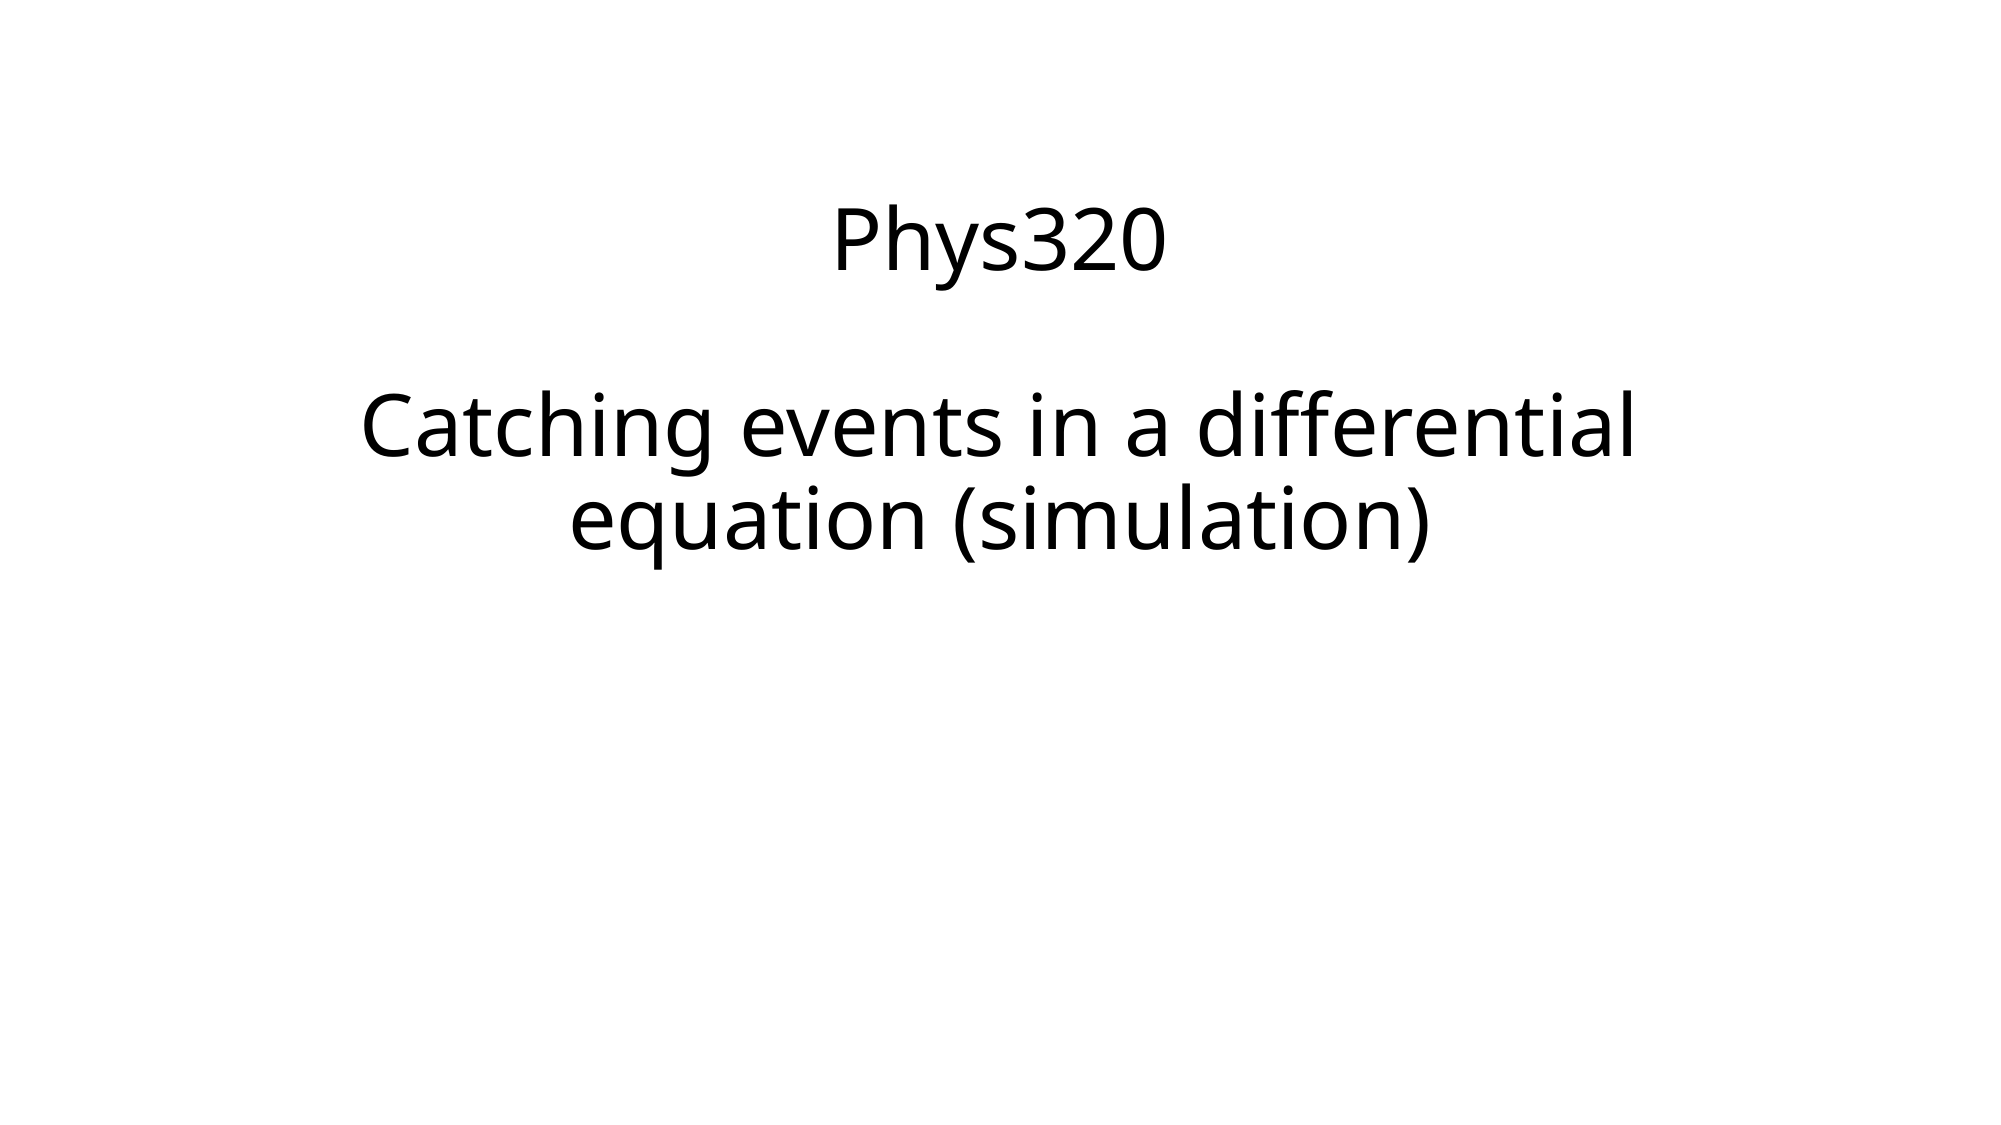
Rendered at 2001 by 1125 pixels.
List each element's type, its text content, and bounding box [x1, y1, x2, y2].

title Phys320 Catching events in a differential equation (simulation) [249, 184, 1750, 576]
